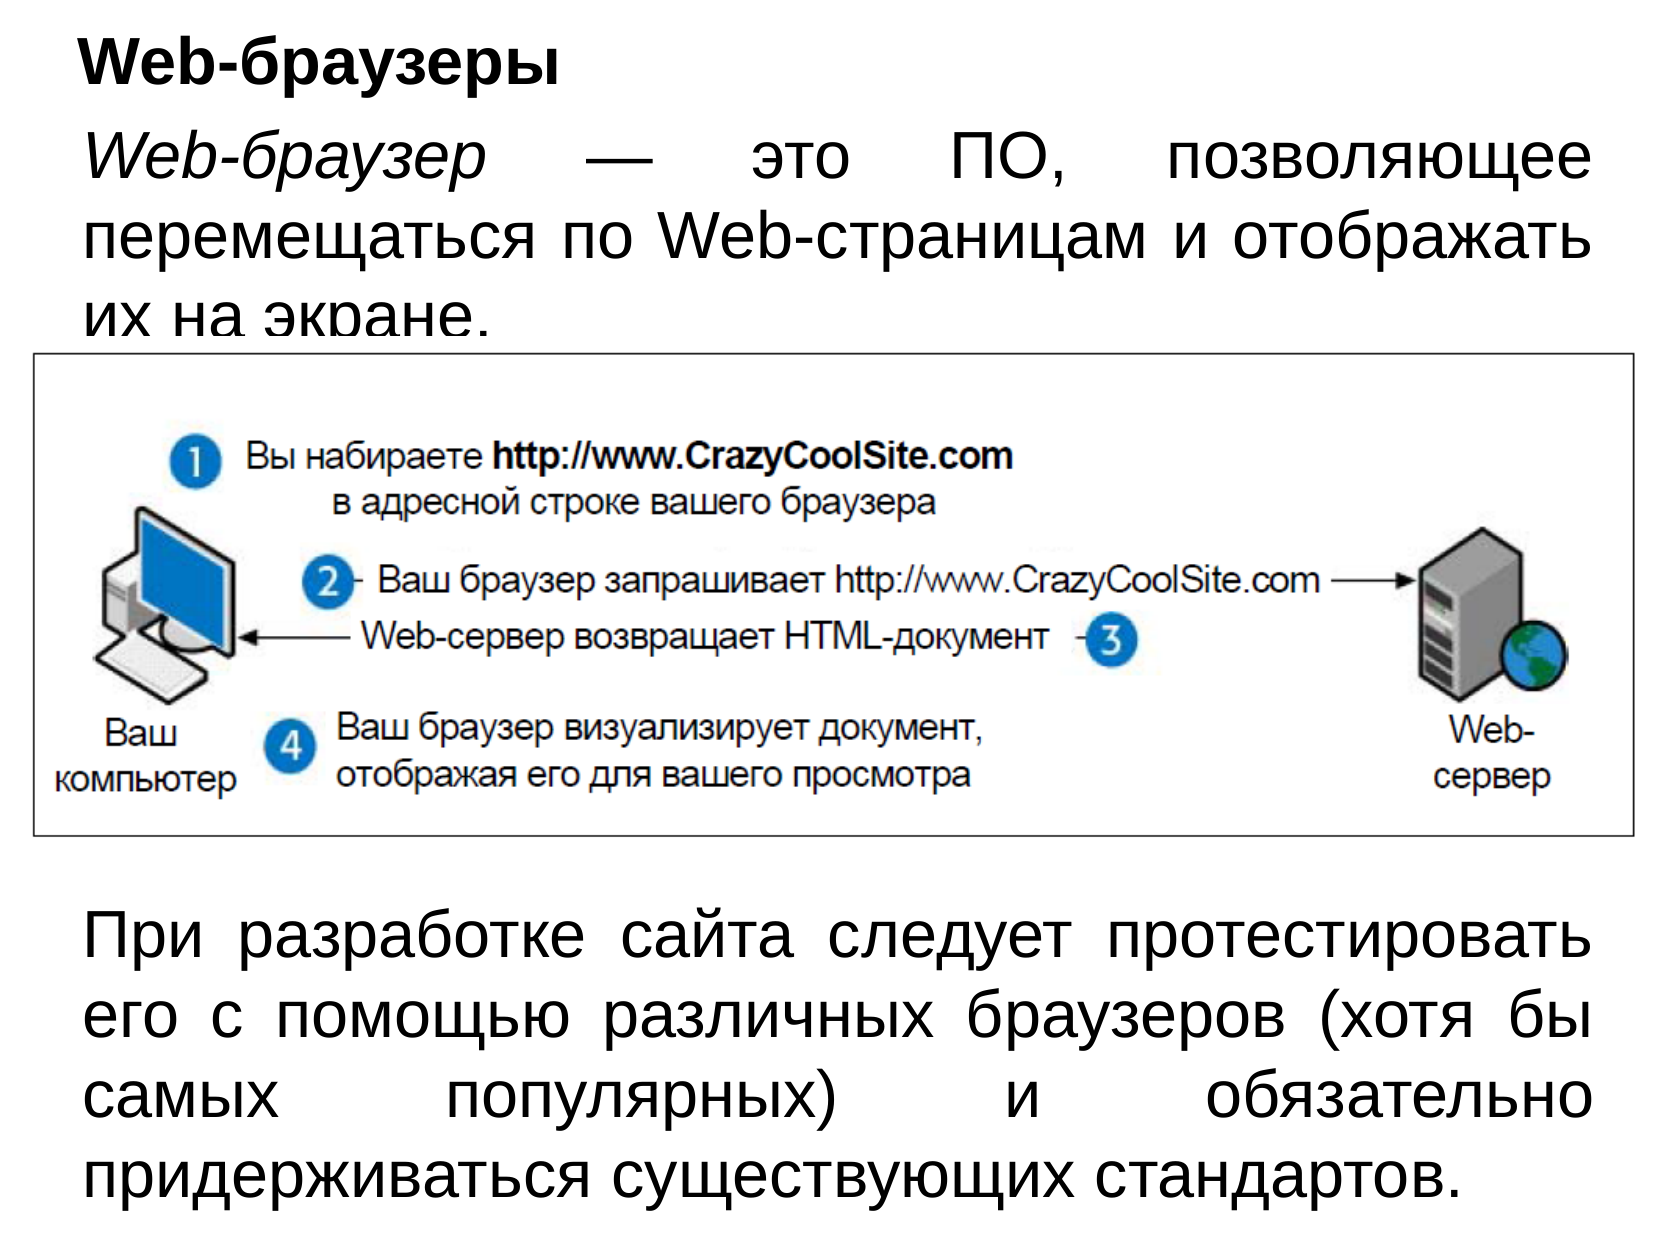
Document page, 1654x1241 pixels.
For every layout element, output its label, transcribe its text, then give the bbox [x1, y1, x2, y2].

text_box Web-браузеры [77, 17, 1590, 98]
picture [13, 336, 1641, 848]
text_box При разработке сайта следует протестировать его с помощью различных браузеров (хотя бы самых популярных) и обязательно придерживаться существующих стандартов. [82, 890, 1595, 1211]
text_box Web-браузер — это ПО, позволяющее перемещаться по Web-страницам и отображать их на экране. [82, 112, 1595, 333]
